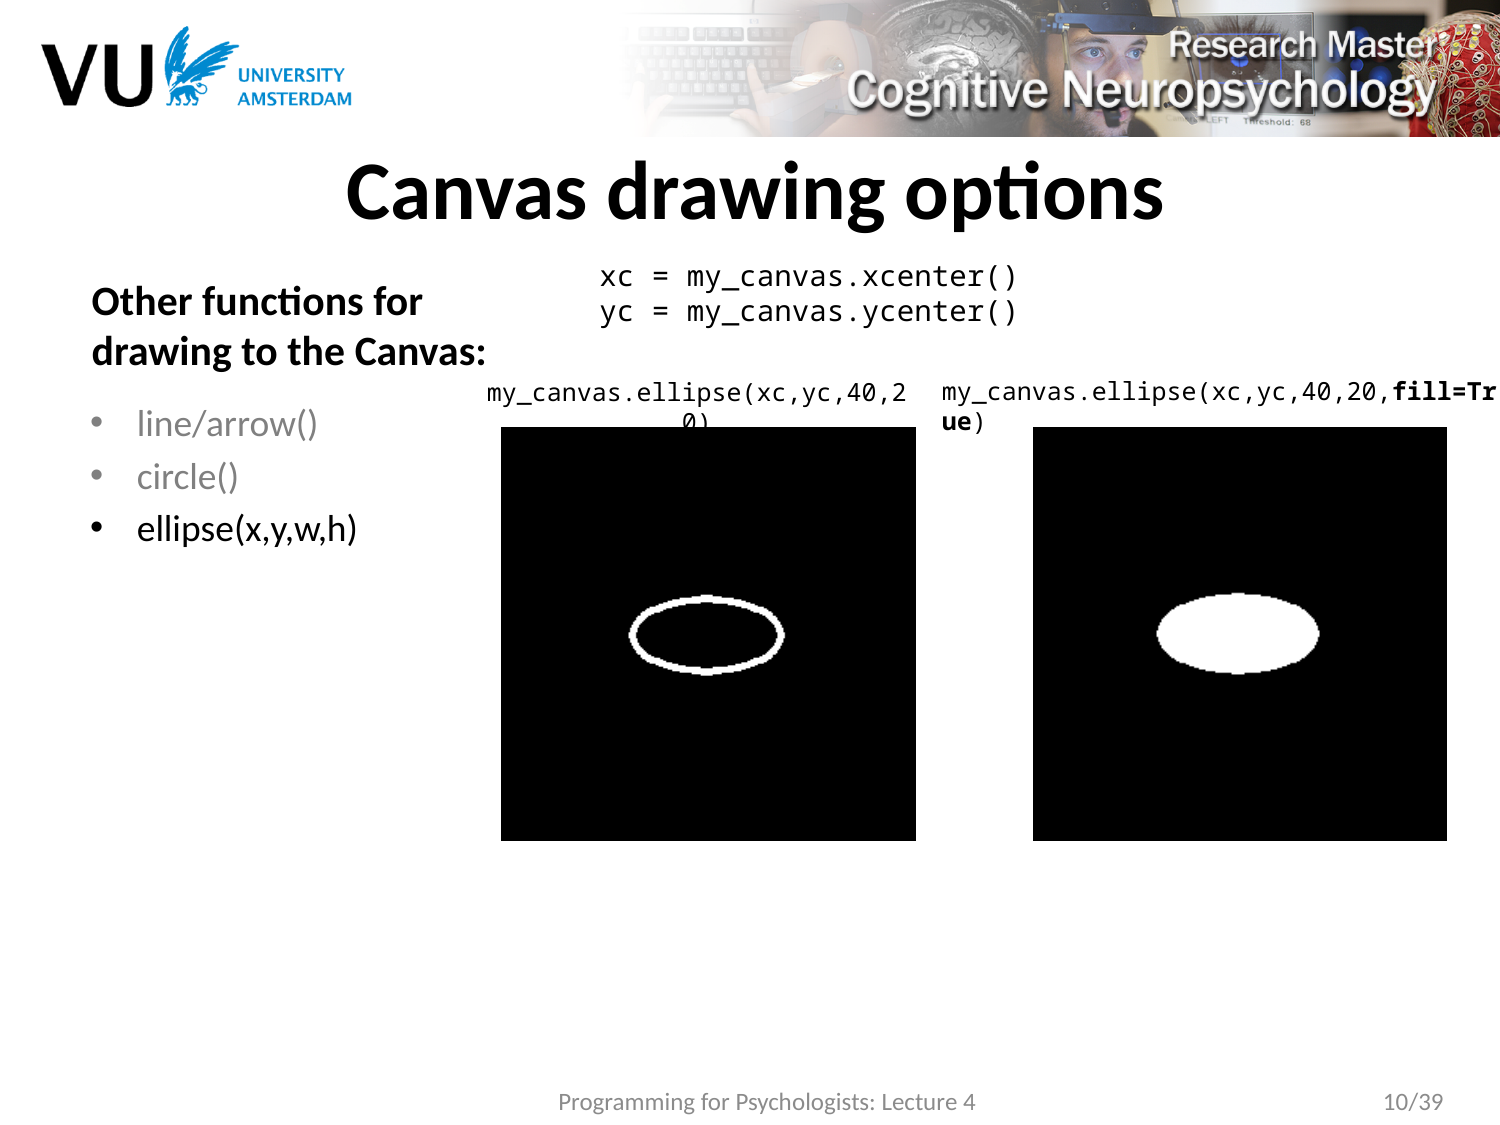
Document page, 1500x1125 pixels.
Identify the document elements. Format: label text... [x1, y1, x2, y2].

footer Programming for Psychologists: Lecture 4 [277, 1082, 1258, 1118]
picture [0, 0, 1500, 137]
text_box my_canvas.ellipse(xc,yc,40,20) [466, 368, 928, 444]
title Other functions for drawing to the Canvas: [76, 249, 571, 382]
text_box my_canvas.ellipse(xc,yc,40,20,fill=True) [927, 368, 1500, 443]
text_box Canvas drawing options [53, 137, 1459, 244]
text_box xc = my_canvas.xcenter() yc = my_canvas.ycenter() [584, 249, 1176, 335]
picture [501, 426, 916, 841]
picture [1033, 426, 1448, 841]
list line/arrow() circle() ellipse(x,y,w,h) [75, 391, 569, 1059]
slide_number 10/39 [1269, 1082, 1459, 1118]
